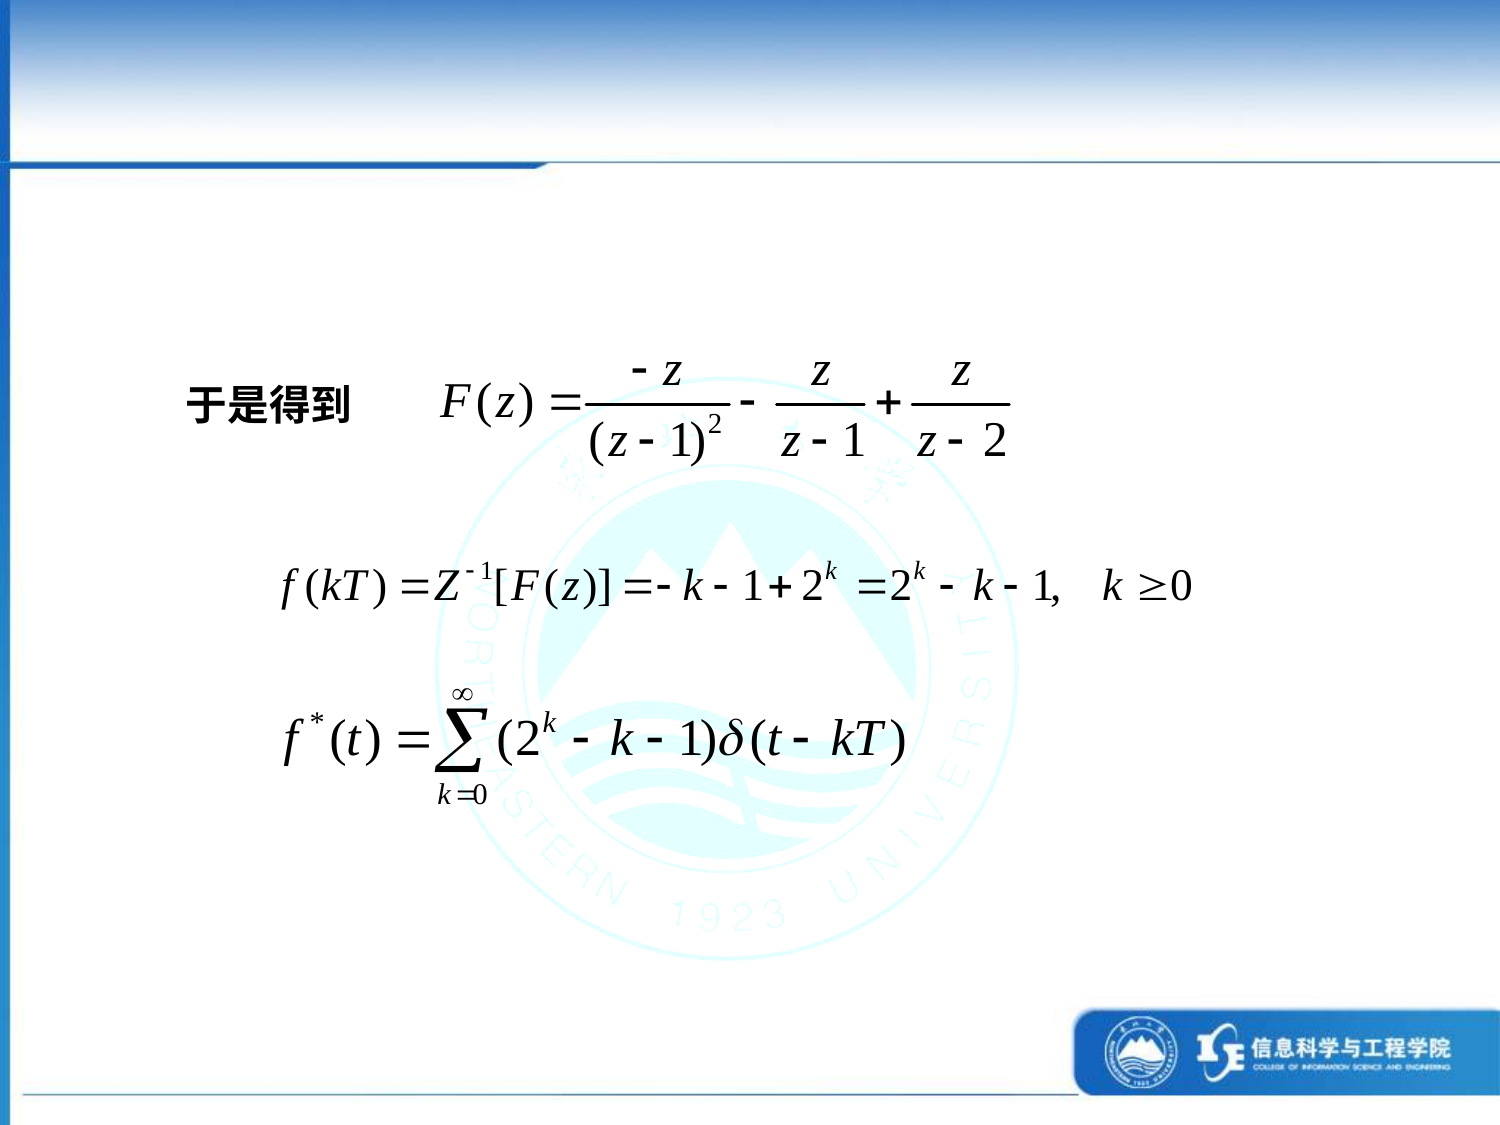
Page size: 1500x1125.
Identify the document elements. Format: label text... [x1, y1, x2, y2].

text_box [265, 668, 916, 816]
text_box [419, 627, 1034, 976]
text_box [430, 337, 1022, 476]
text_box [419, 361, 1034, 549]
text_box 于是得到 [170, 371, 425, 436]
picture [0, 0, 1500, 1125]
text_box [265, 550, 1200, 619]
